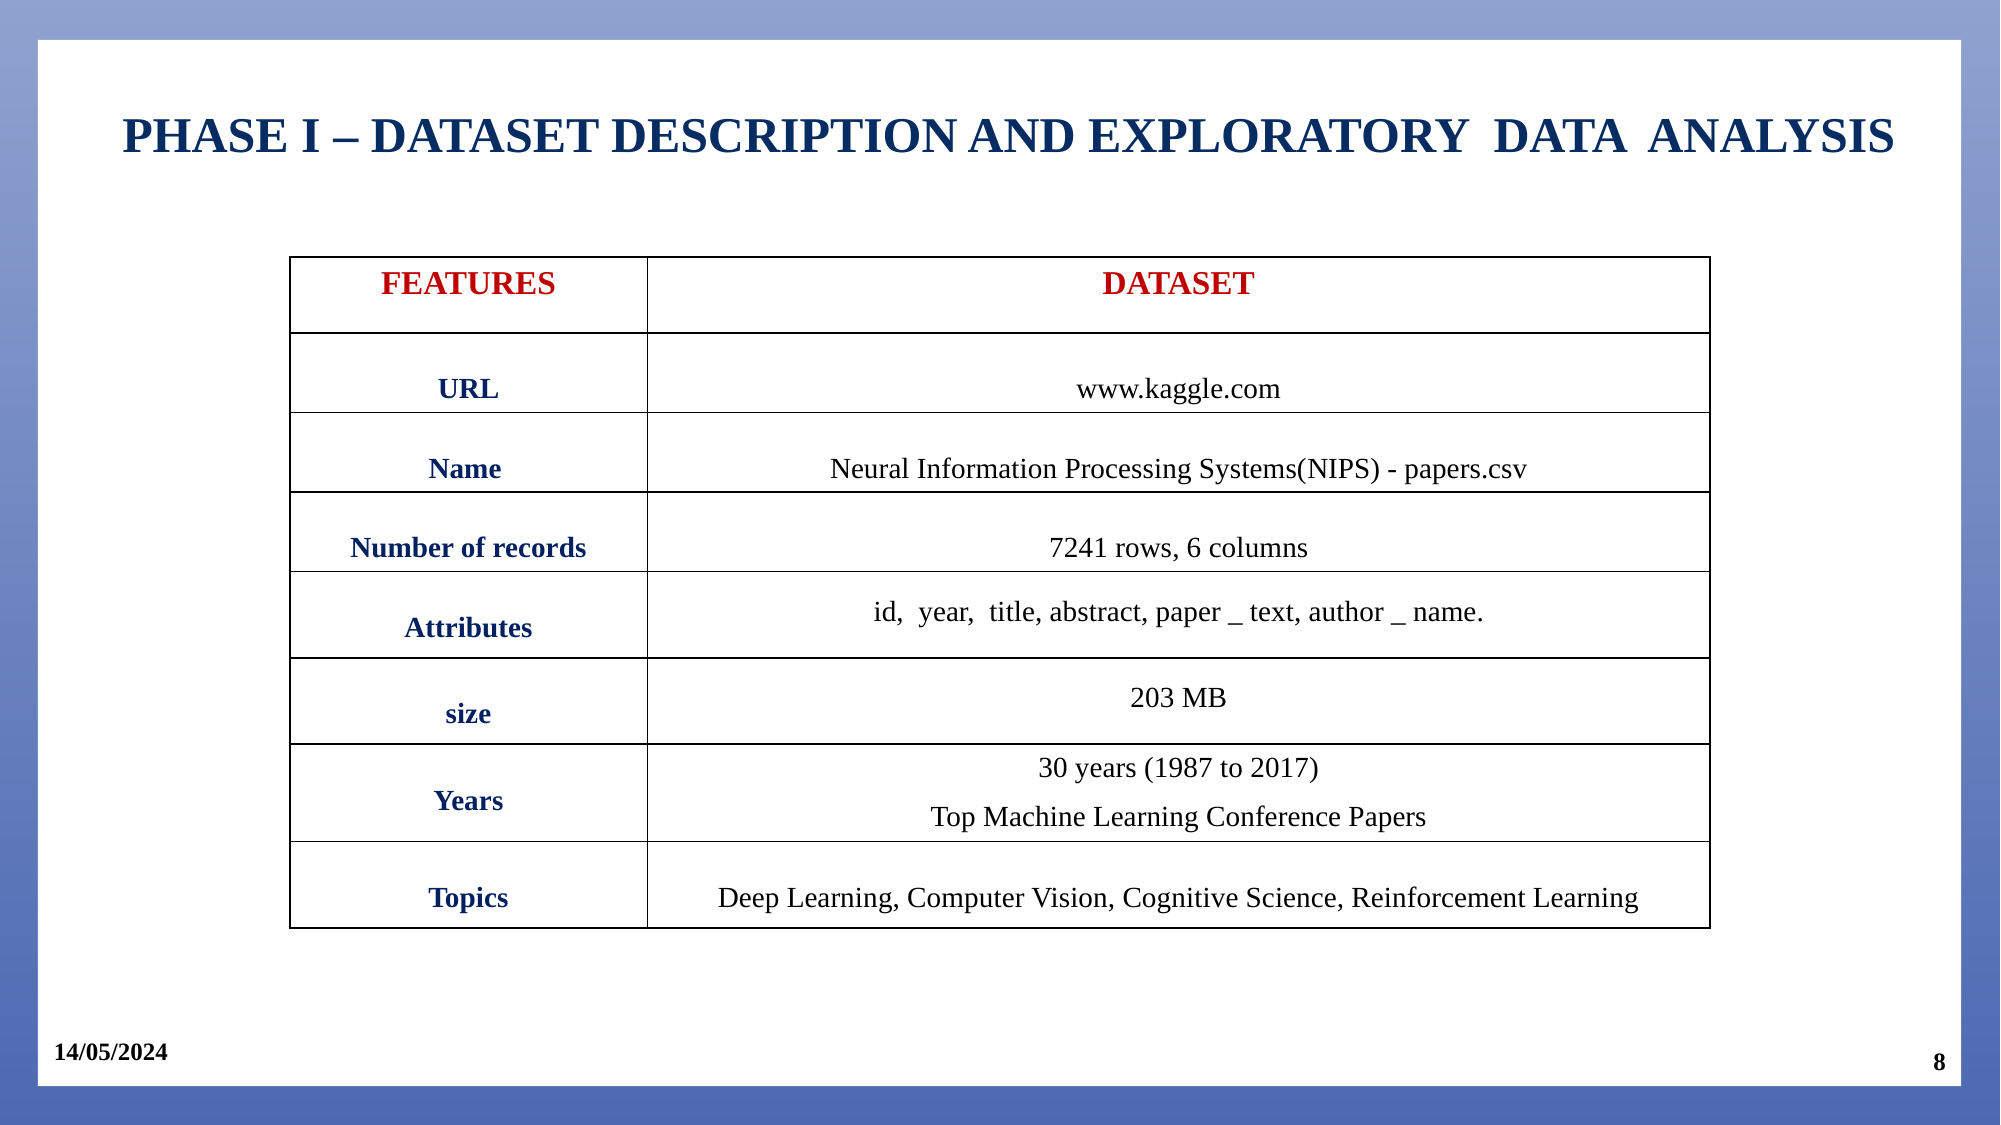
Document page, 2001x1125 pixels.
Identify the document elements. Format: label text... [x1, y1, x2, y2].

table_cell 7241 rows, 6 columns [648, 493, 1709, 571]
table_cell 30 years (1987 to 2017) Top Machine Learning Conference Papers [648, 745, 1709, 841]
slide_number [39, 1020, 422, 1081]
table_header DATASET [648, 258, 1709, 332]
table_cell Number of records [291, 493, 647, 571]
table_cell Years [291, 745, 647, 841]
table_cell Attributes [291, 572, 647, 657]
table_header FEATURES [291, 258, 647, 332]
table_cell Name [291, 413, 647, 491]
table_cell size [291, 659, 647, 743]
table_cell id, year, title, abstract, paper _ text, author _ name. [648, 572, 1709, 657]
table_cell 203 MB [648, 659, 1709, 743]
table_cell Topics [291, 842, 647, 927]
table_cell www.kaggle.com [648, 334, 1709, 412]
table_cell Neural Information Processing Systems(NIPS) - papers.csv [648, 413, 1709, 491]
table_cell Deep Learning, Computer Vision, Cognitive Science, Reinforcement Learning [648, 842, 1709, 927]
table_cell URL [291, 334, 647, 412]
text_box PHASE I – DATASET DESCRIPTION AND EXPLORATORY DATA ANALYSIS [104, 95, 1926, 171]
slide_number 8 [1681, 1030, 1961, 1091]
